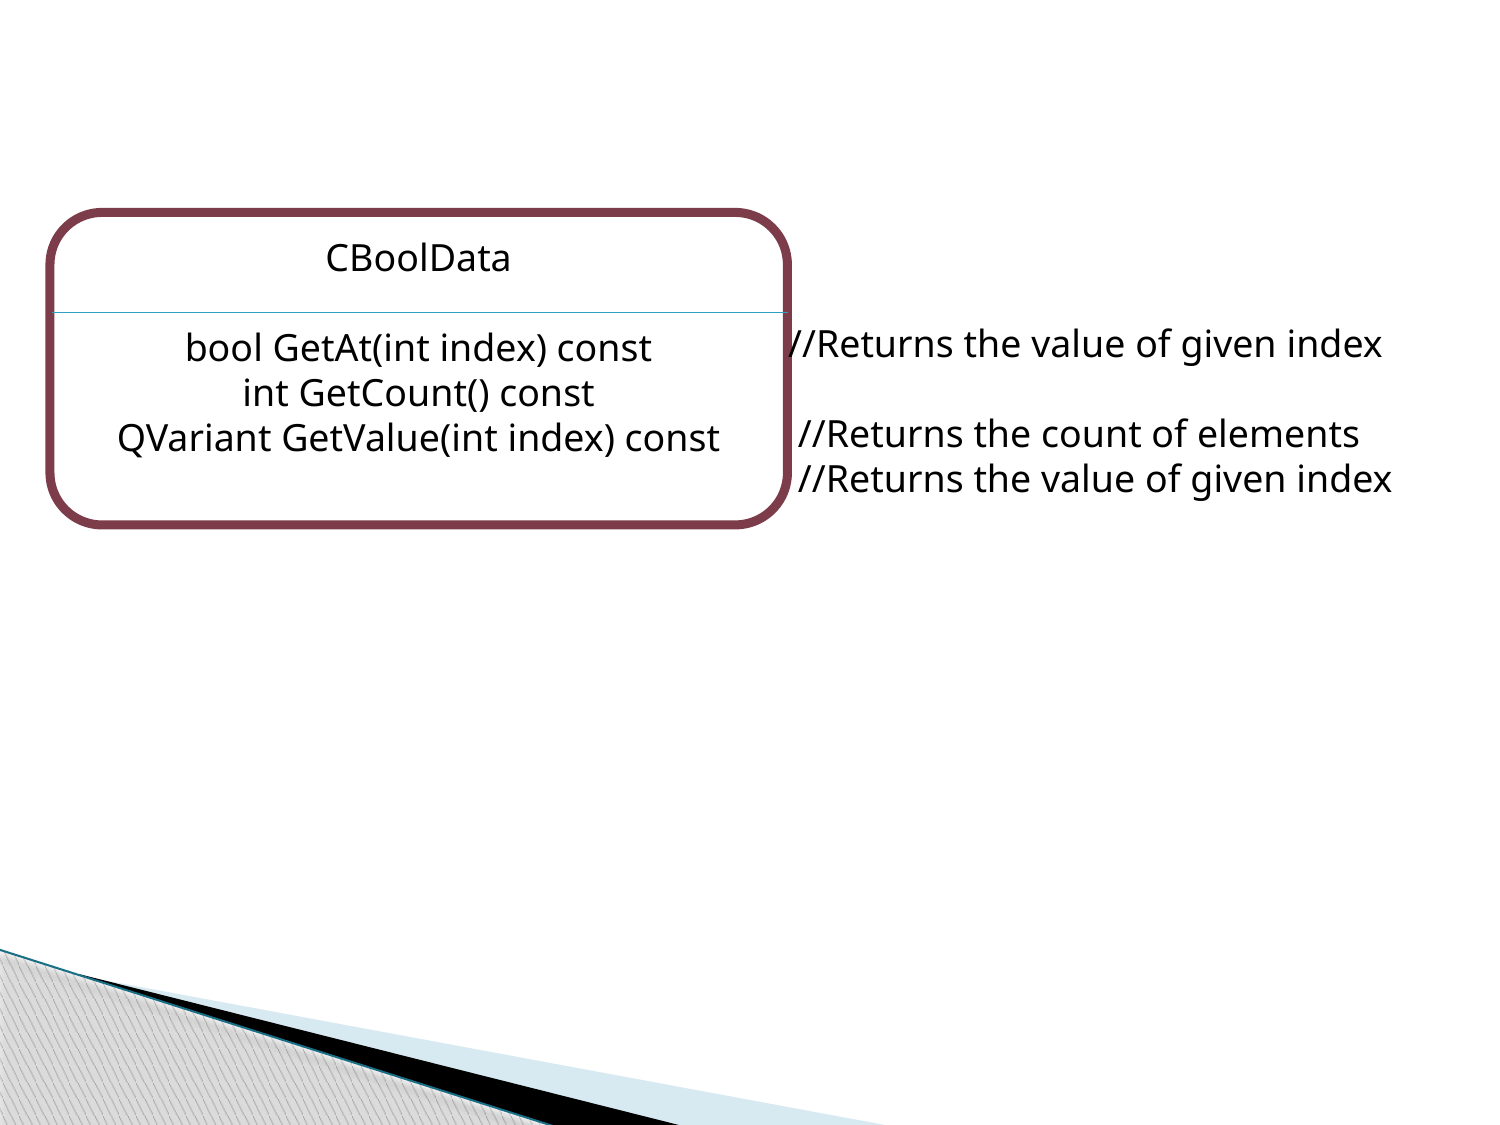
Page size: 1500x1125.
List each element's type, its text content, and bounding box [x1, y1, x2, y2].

text_box //Returns the value of given index //Returns the count of elements //Returns the value of given index [773, 312, 1500, 553]
text_box CBoolData bool GetAt(int index) const int GetCount() const QVariant GetValue(int index) const [45, 207, 792, 530]
